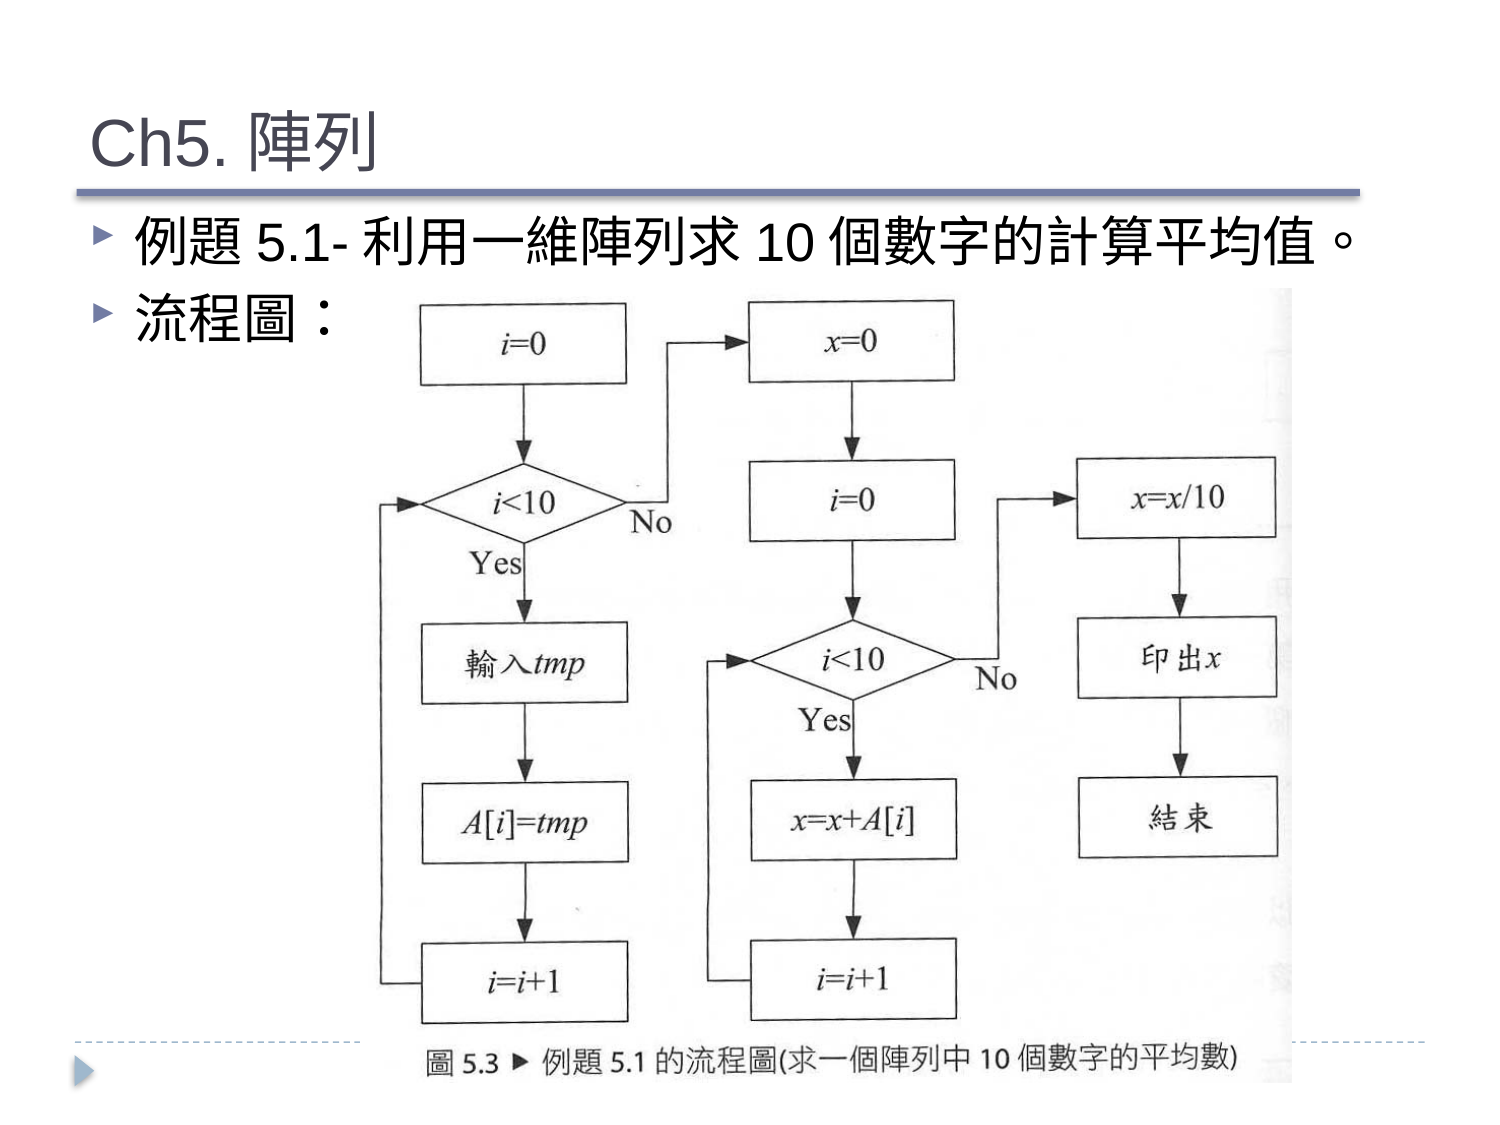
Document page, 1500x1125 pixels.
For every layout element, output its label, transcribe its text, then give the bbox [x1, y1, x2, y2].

title Ch5.陣列 [75, 24, 1425, 188]
list 例題5.1-利用一維陣列求10個數字的計算平均值。 流程圖： [75, 200, 1425, 1010]
picture [359, 288, 1292, 1083]
